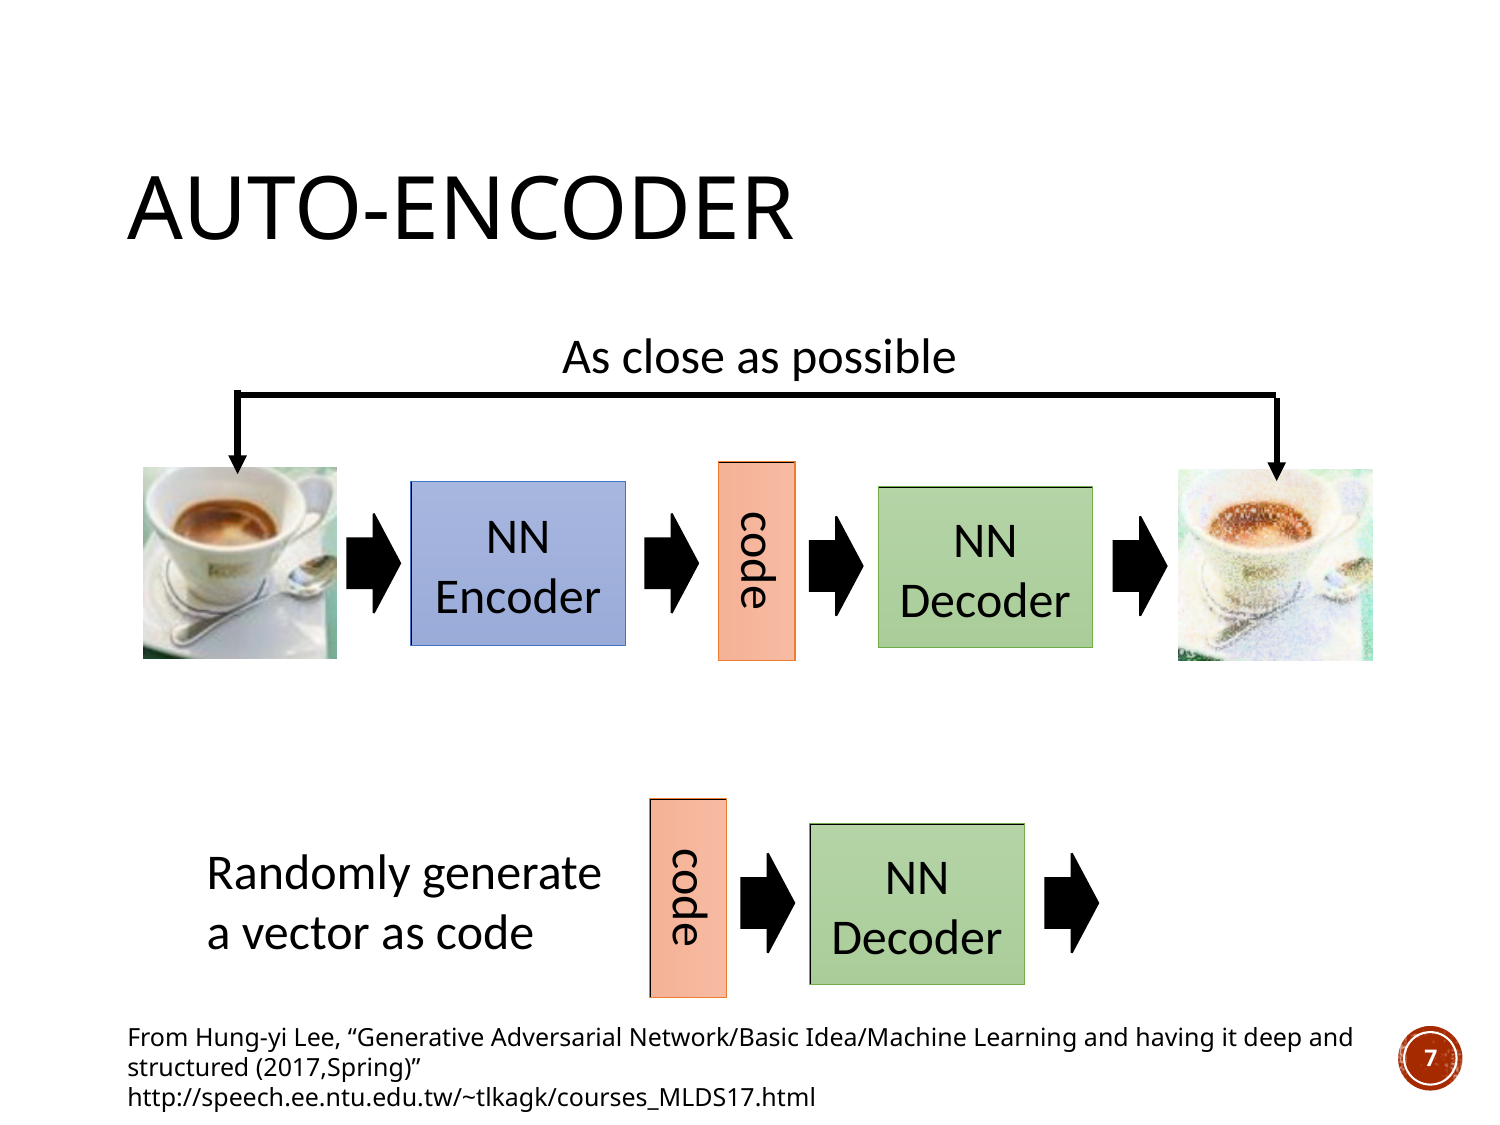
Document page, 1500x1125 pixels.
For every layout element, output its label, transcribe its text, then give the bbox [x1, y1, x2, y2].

text_box code [655, 807, 731, 989]
text_box [809, 516, 863, 616]
title Auto-Encoder [112, 79, 1388, 344]
text_box [1045, 853, 1099, 953]
text_box [741, 853, 795, 953]
slide_number 7 [1391, 1028, 1471, 1089]
text_box [645, 513, 699, 613]
text_box Randomly generate a vector as code [191, 831, 644, 967]
text_box NN Encoder [410, 481, 626, 646]
text_box From Hung-yi Lee, “Generative Adversarial Network/Basic Idea/Machine Learning and having it deep and structured (2017,Spring)” http://speech.ee.ntu.edu.tw/~tlkagk/courses_MLDS17.html [112, 1014, 1388, 1119]
text_box [649, 798, 727, 998]
text_box [347, 513, 401, 613]
picture [1178, 469, 1373, 661]
picture [143, 467, 337, 659]
text_box NN Decoder [809, 823, 1025, 985]
text_box NN Decoder [878, 486, 1093, 648]
text_box As close as possible [517, 316, 1002, 392]
text_box code [724, 470, 799, 652]
text_box [718, 461, 796, 661]
text_box [1113, 516, 1167, 616]
